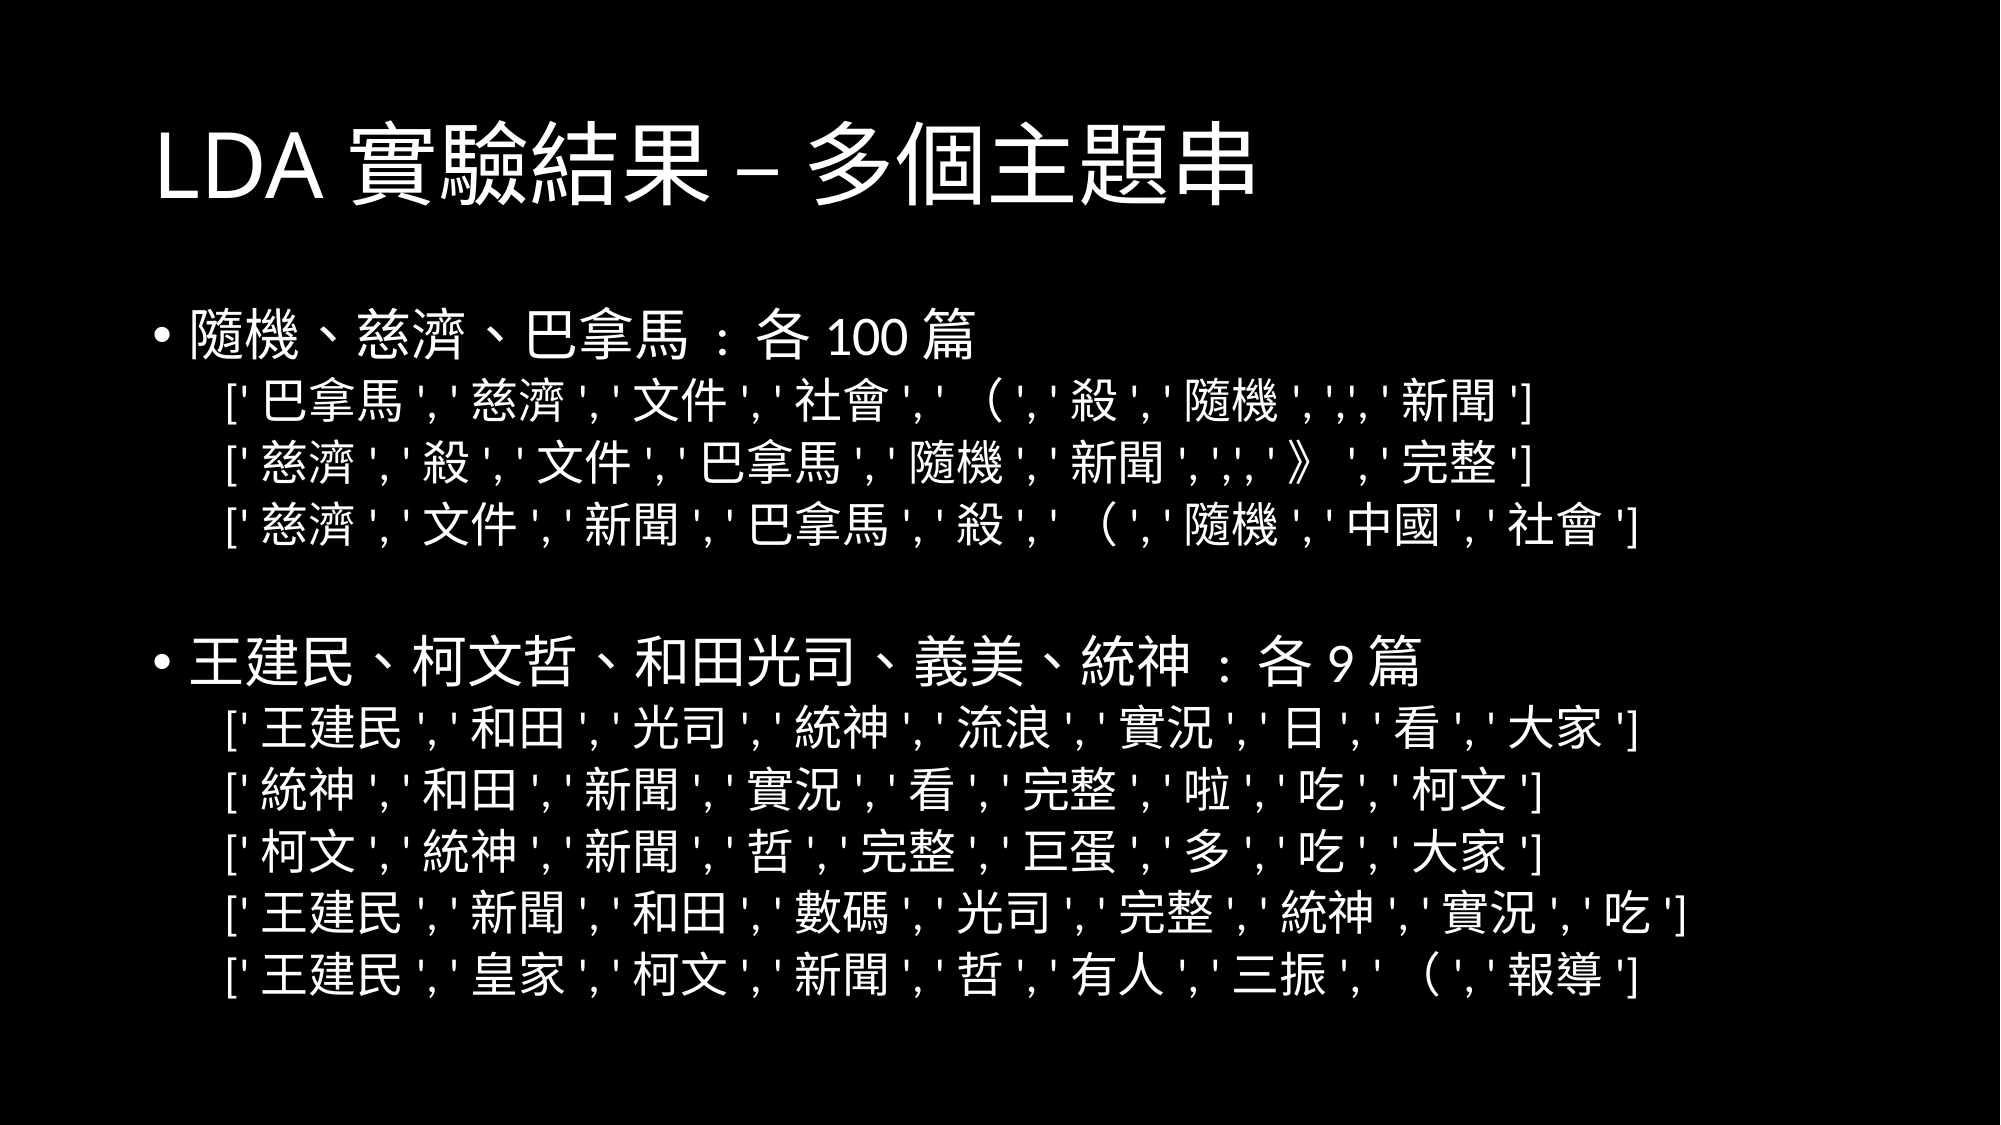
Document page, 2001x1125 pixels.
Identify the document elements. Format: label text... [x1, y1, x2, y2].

title LDA實驗結果 – 多個主題串 [137, 59, 1863, 278]
list 隨機、慈濟、巴拿馬 : 各100篇 ['巴拿馬', '慈濟', '文件', '社會', '（', '殺', '隨機', ',', '新聞'] ['慈濟', '殺', '文件', '巴拿馬', '隨機', '新聞', ',', '》', '完整'] ['慈濟', '文件', '新聞', '巴拿馬', '殺', '（', '隨機', '中國', '社會'] 王建民、柯文哲、和田光司、義美、統神 : 各9篇 ['王建民', '和田', '光司', '統神', '流浪', '實況', '日', '看', '大家'] ['統神', '和田', '新聞', '實況', '看', '完整', '啦', '吃', '柯文'] ['柯文', '統神', '新聞', '哲', '完整', '巨蛋', '多', '吃', '大家'] ['王建民', '新聞', '和田', '數碼', '光司', '完整', '統神', '實況', '吃'] ['王建民', '皇家', '柯文', '新聞', '哲', '有人', '三振', '（', '報導'] [137, 299, 1863, 1014]
